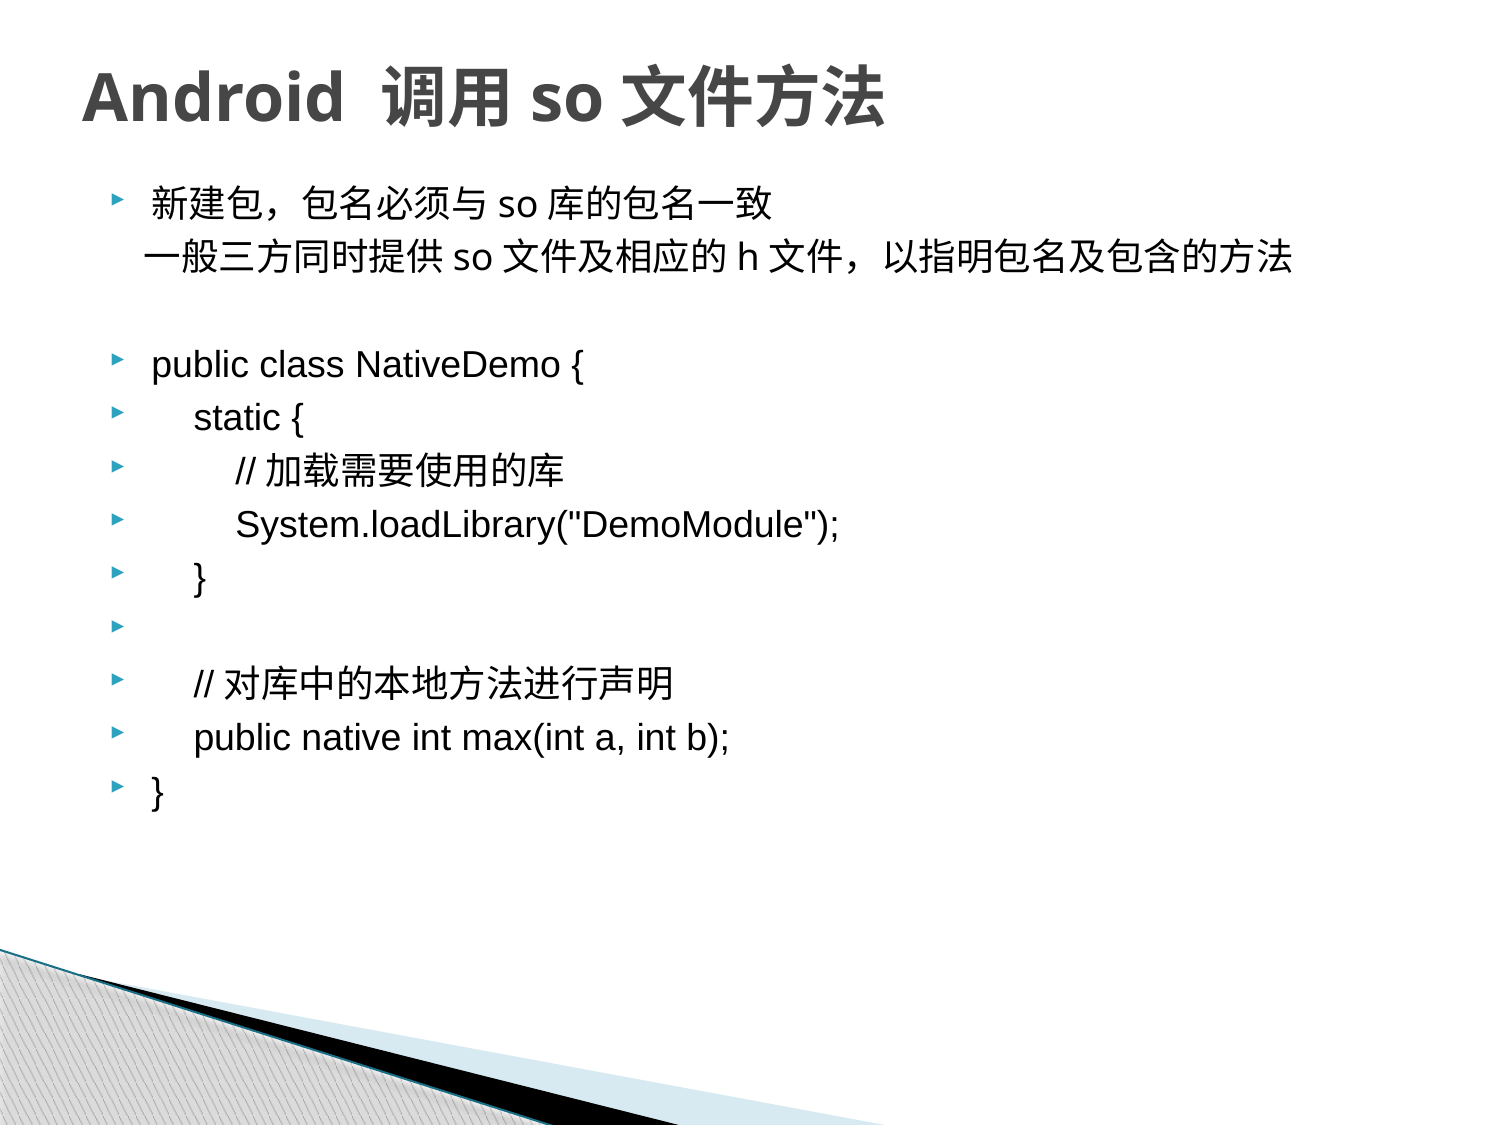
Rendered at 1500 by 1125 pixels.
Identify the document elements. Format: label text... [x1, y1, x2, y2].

title Android 调用so文件方法 [67, 42, 1418, 147]
list 新建包，包名必须与so库的包名一致 一般三方同时提供so文件及相应的h文件，以指明包名及包含的方法 public class NativeDemo { static { //加载需要使用的库 System.loadLibrary("DemoModule"); } //对库中的本地方法进行声明 public native int max(int a, int b); } [76, 172, 1427, 916]
